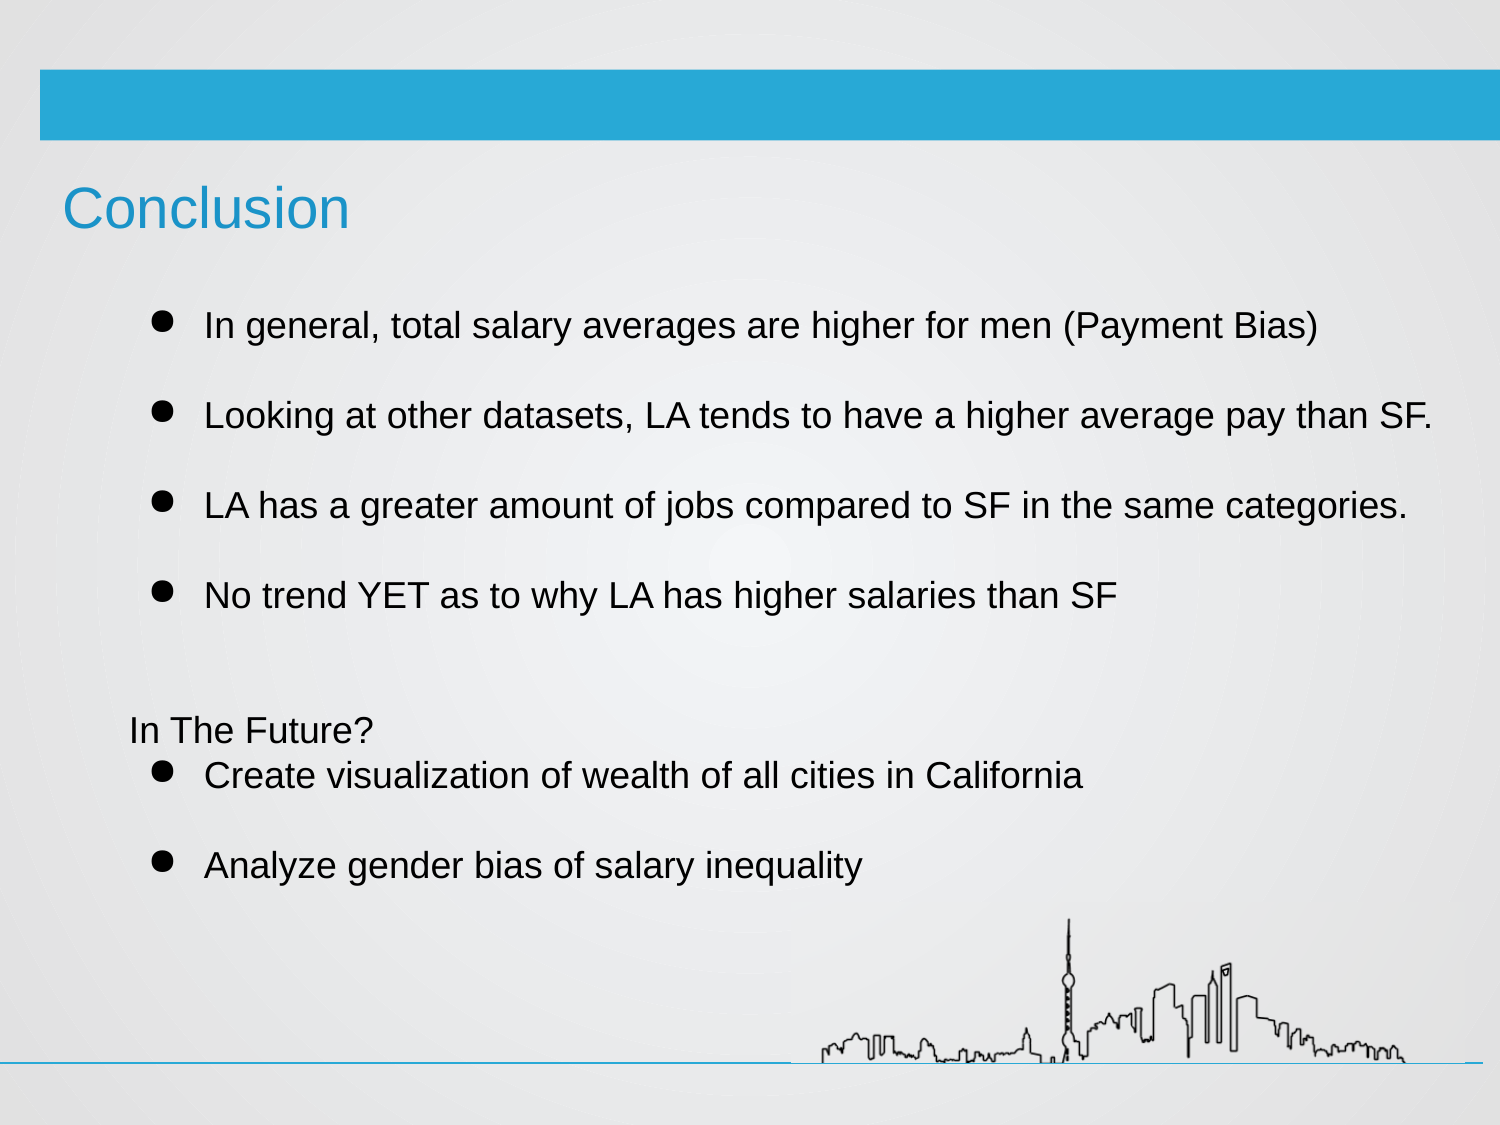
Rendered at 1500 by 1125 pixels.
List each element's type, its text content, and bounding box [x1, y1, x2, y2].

picture [791, 902, 1465, 1063]
title Conclusion [47, 159, 1375, 256]
text_box In general, total salary averages are higher for men (Payment Bias) Looking at other datasets, LA tends to have a higher average pay than SF. LA has a greater amount of jobs compared to SF in the same categories. No trend YET as to why LA has higher salaries than SF In The Future? Create visualization of wealth of all cities in California Analyze gender bias of salary inequality [113, 285, 1465, 1039]
